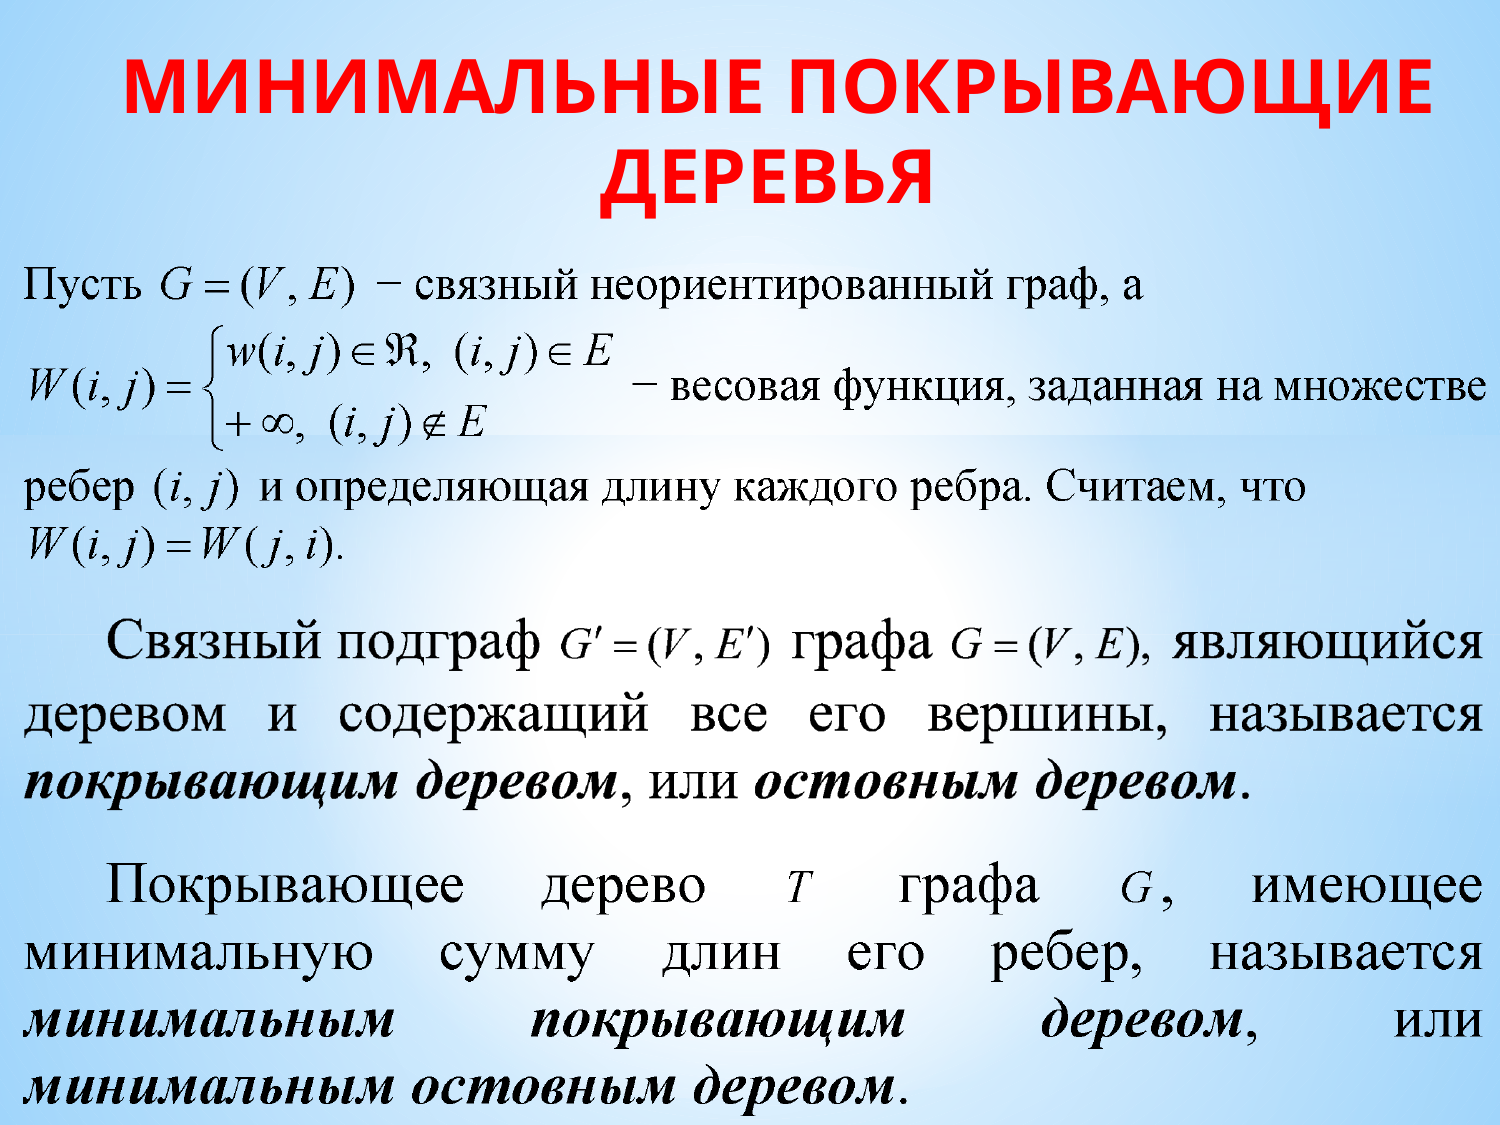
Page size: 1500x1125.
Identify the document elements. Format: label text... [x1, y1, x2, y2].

picture [23, 255, 1500, 577]
picture [23, 603, 1483, 811]
picture [23, 849, 1483, 1117]
text_box МИНИМАЛЬНЫЕ ПОКРЫВАЮЩИЕ ДЕРЕВЬЯ [98, 30, 1459, 228]
